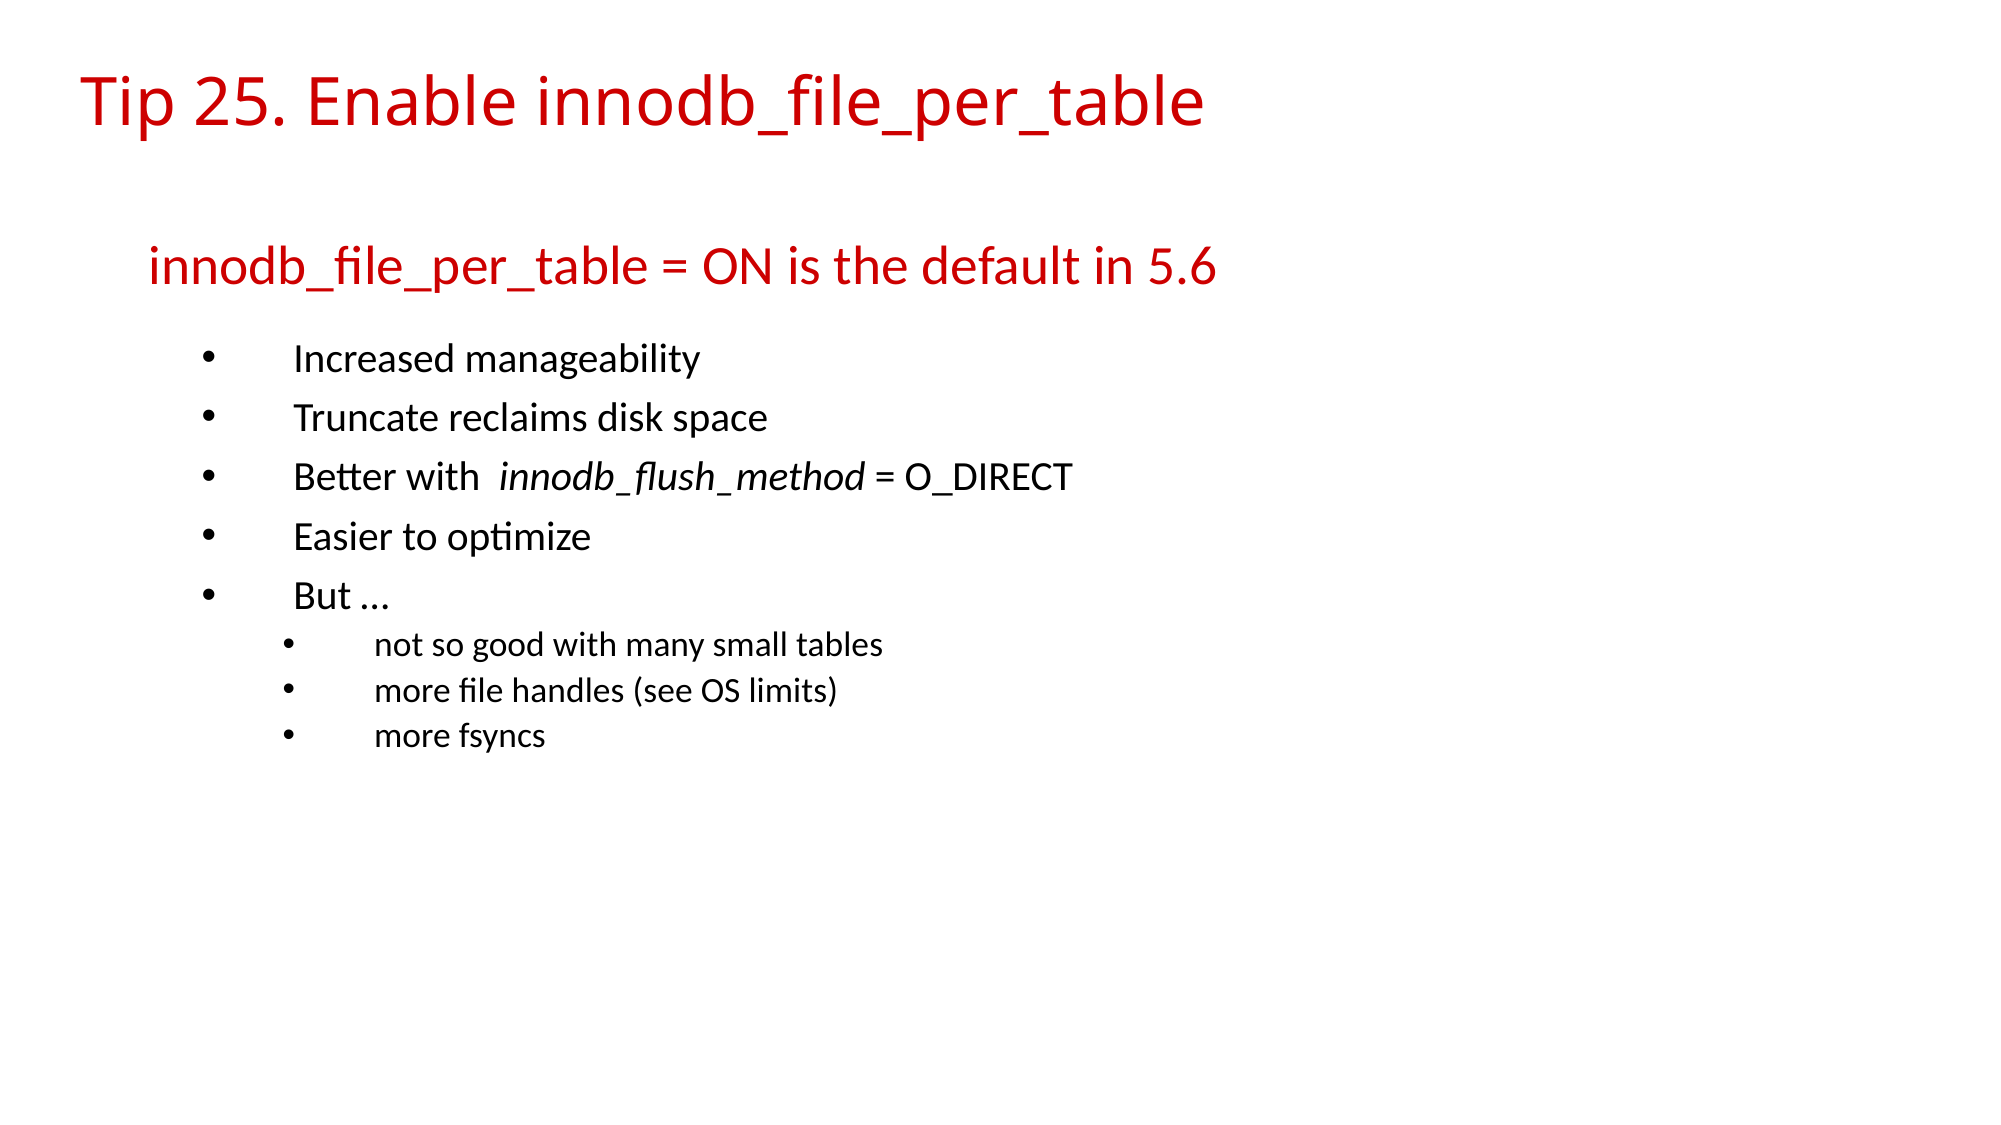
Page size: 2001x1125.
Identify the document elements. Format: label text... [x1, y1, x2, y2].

list innodb_file_per_table = ON is the default in 5.6 [133, 228, 1934, 296]
list Increased manageability Truncate reclaims disk space Better with innodb_flush_method = O_DIRECT Easier to optimize But … not so good with many small tables more file handles (see OS limits) more fsyncs [174, 328, 1975, 766]
title Tip 25. Enable innodb_file_per_table [65, 60, 1866, 229]
